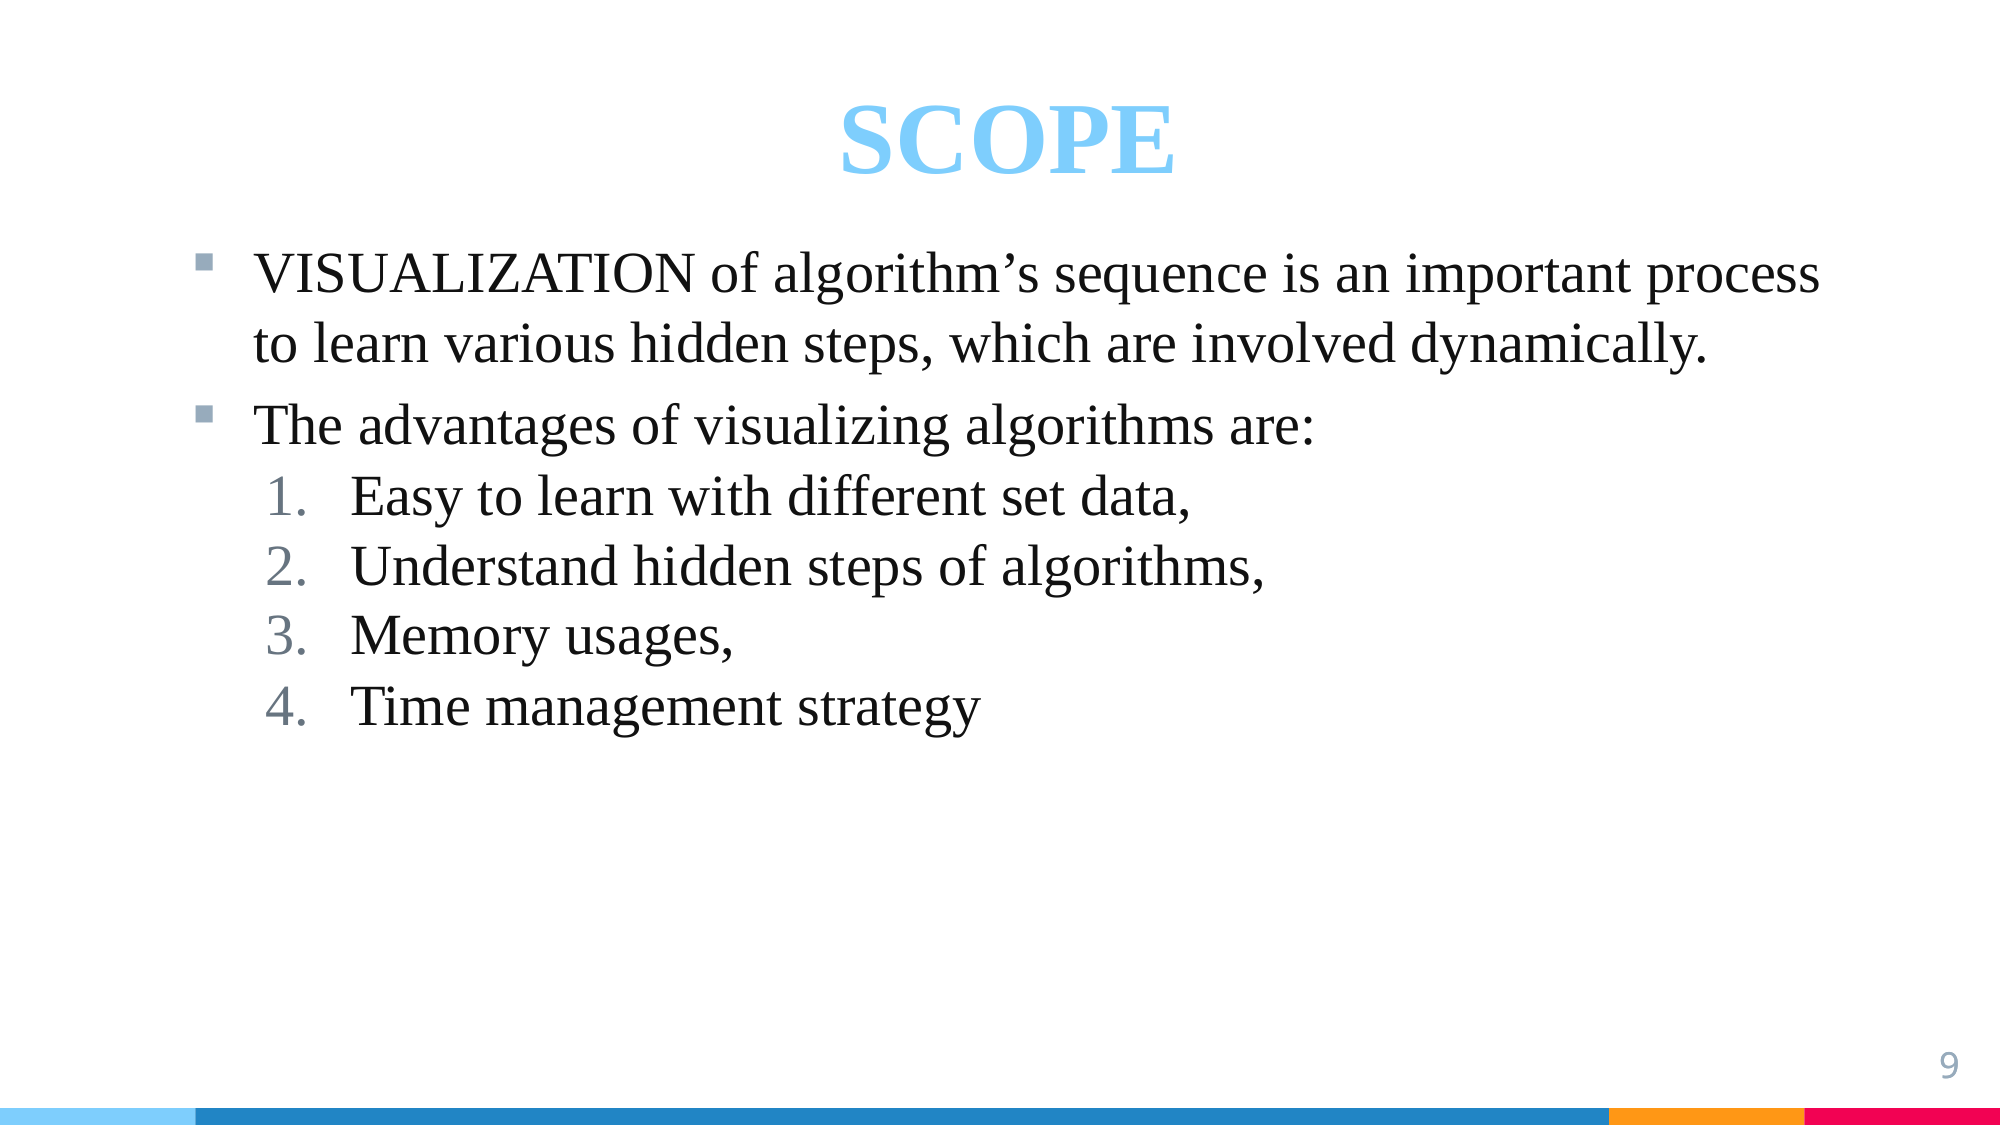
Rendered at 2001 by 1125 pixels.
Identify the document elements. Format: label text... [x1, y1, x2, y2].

text_box [1879, 1052, 2000, 1121]
text_box SCOPE [225, 45, 1793, 214]
text_box 9 [1854, 1027, 1975, 1096]
text_box VISUALIZATION of algorithm’s sequence is an important process to learn various hidden steps, which are involved dynamically. The advantages of visualizing algorithms are: Easy to learn with different set data, Understand hidden steps of algorithms, Memory usages, Time management strategy [158, 214, 1864, 1053]
